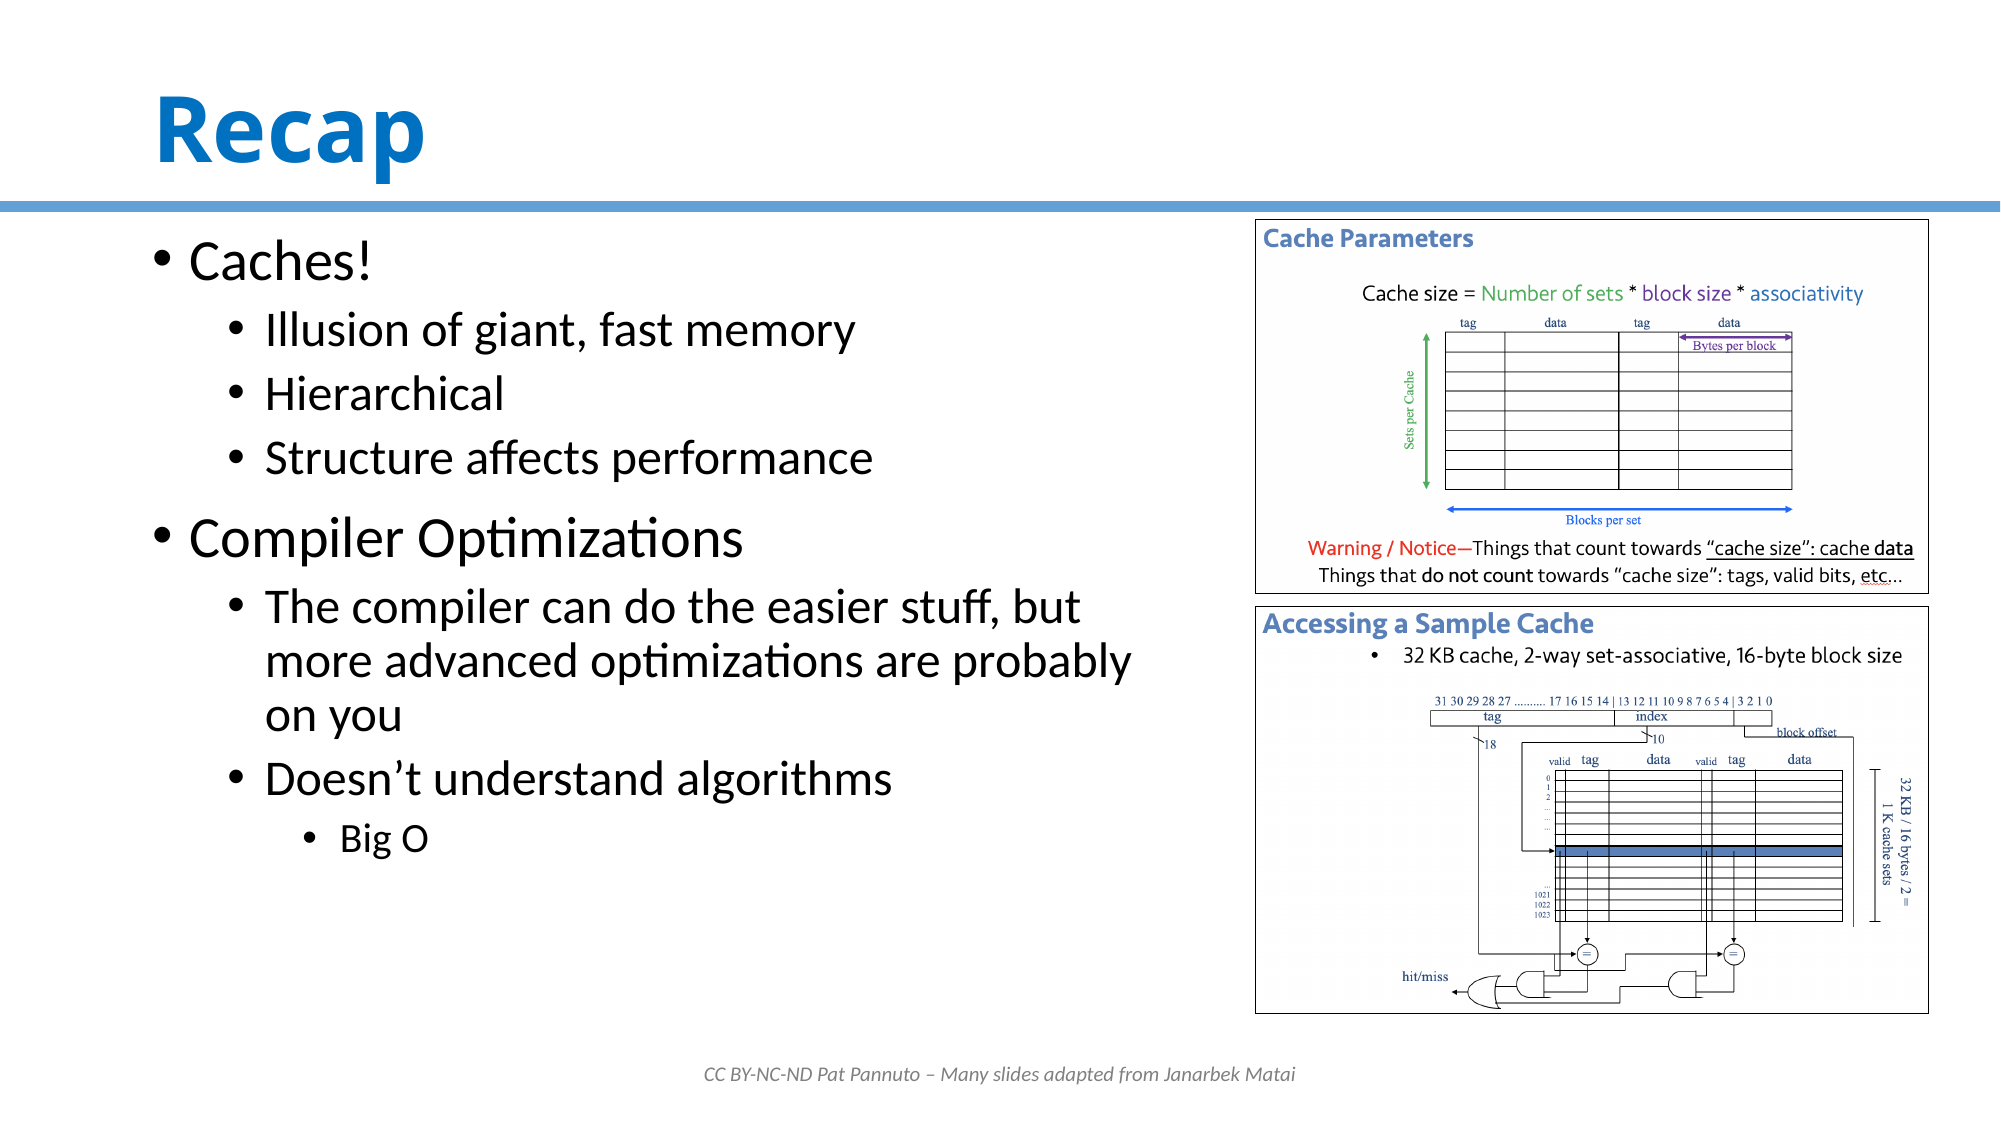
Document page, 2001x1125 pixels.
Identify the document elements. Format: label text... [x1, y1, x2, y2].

title Recap [137, 59, 1863, 207]
picture [1255, 219, 1929, 594]
list Caches! Illusion of giant, fast memory Hierarchical Structure affects performance Compiler Optimizations The compiler can do the easier stuff, but more advanced optimizations are probably on you Doesn’t understand algorithms Big O [137, 222, 1192, 1014]
picture [1255, 606, 1929, 1014]
footer CC BY-NC-ND Pat Pannuto – Many slides adapted from Janarbek Matai [662, 1042, 1338, 1103]
